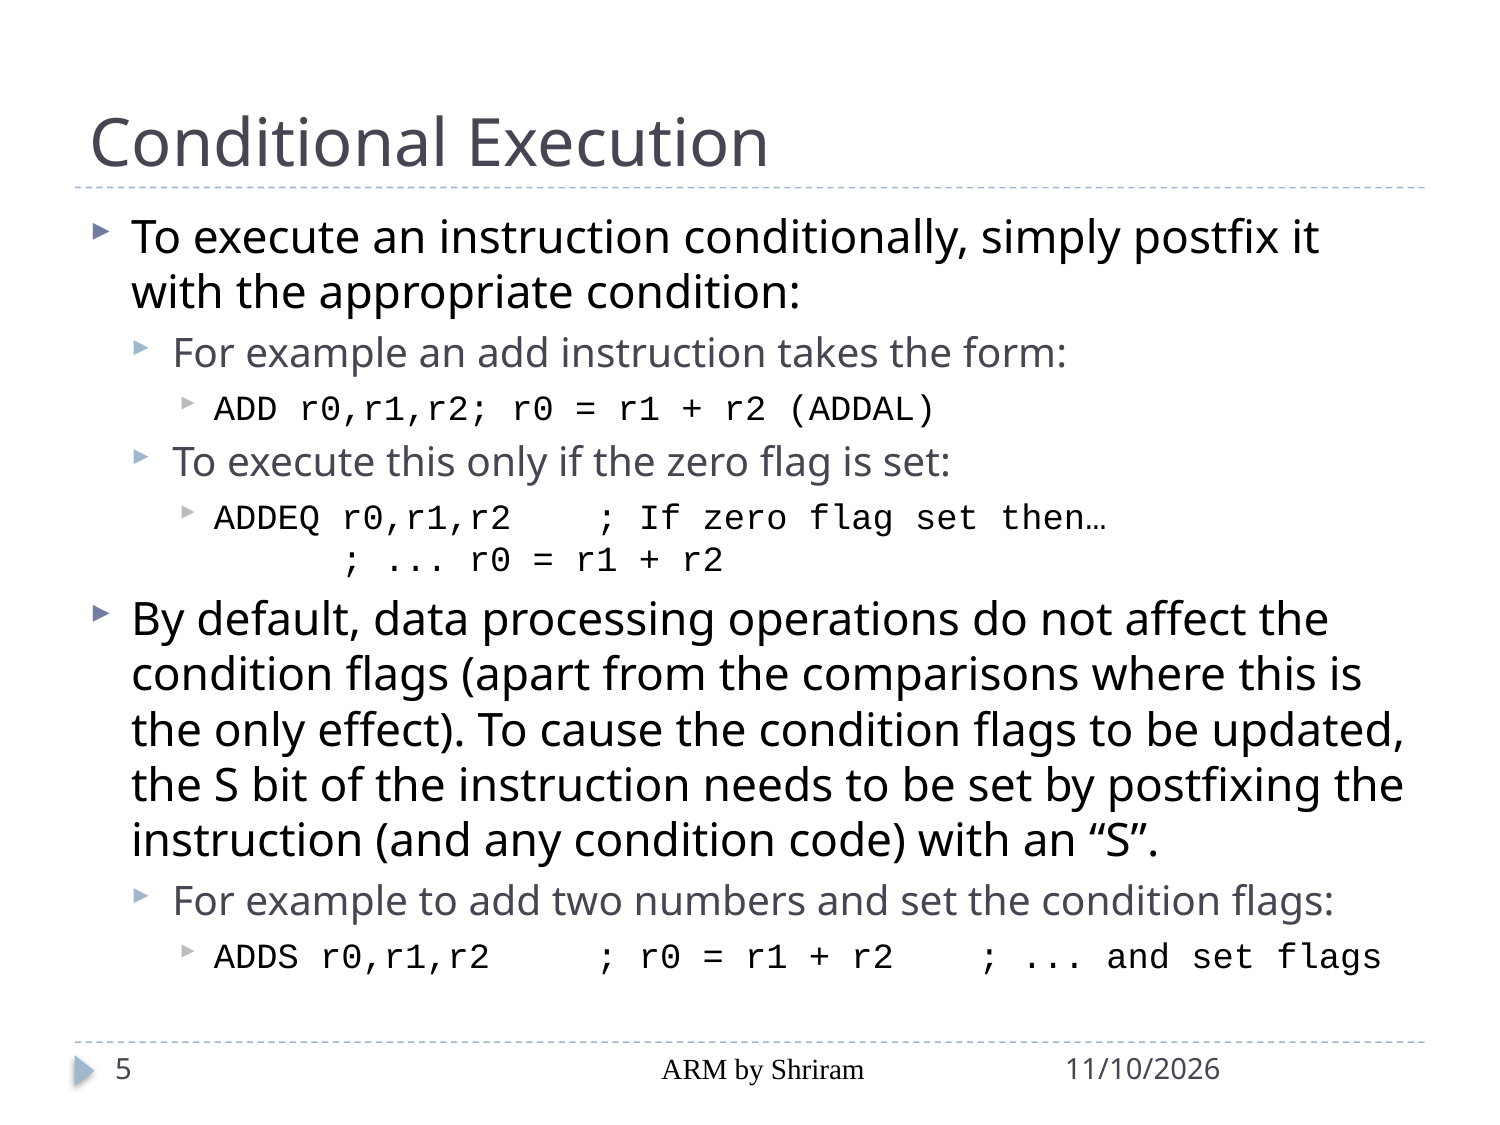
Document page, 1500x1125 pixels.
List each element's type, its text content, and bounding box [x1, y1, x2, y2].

slide_number 5 [100, 1042, 426, 1103]
title Conditional Execution [75, 24, 1425, 188]
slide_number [1051, 1042, 1426, 1103]
list To execute an instruction conditionally, simply postfix it with the appropriate condition: For example an add instruction takes the form: ADD r0,r1,r2 ; r0 = r1 + r2 (ADDAL) To execute this only if the zero flag is set: ADDEQ r0,r1,r2 ; If zero flag set then… ; ... r0 = r1 + r2 By default, data processing operations do not affect the condition flags (apart from the comparisons where this is the only effect). To cause the condition flags to be updated, the S bit of the instruction needs to be set by postfixing the instruction (and any condition code) with an “S”. For example to add two numbers and set the condition flags: ADDS r0,r1,r2 ; r0 = r1 + r2 ; ... and set flags [75, 200, 1425, 1010]
footer ARM by Shriram [475, 1042, 1051, 1103]
